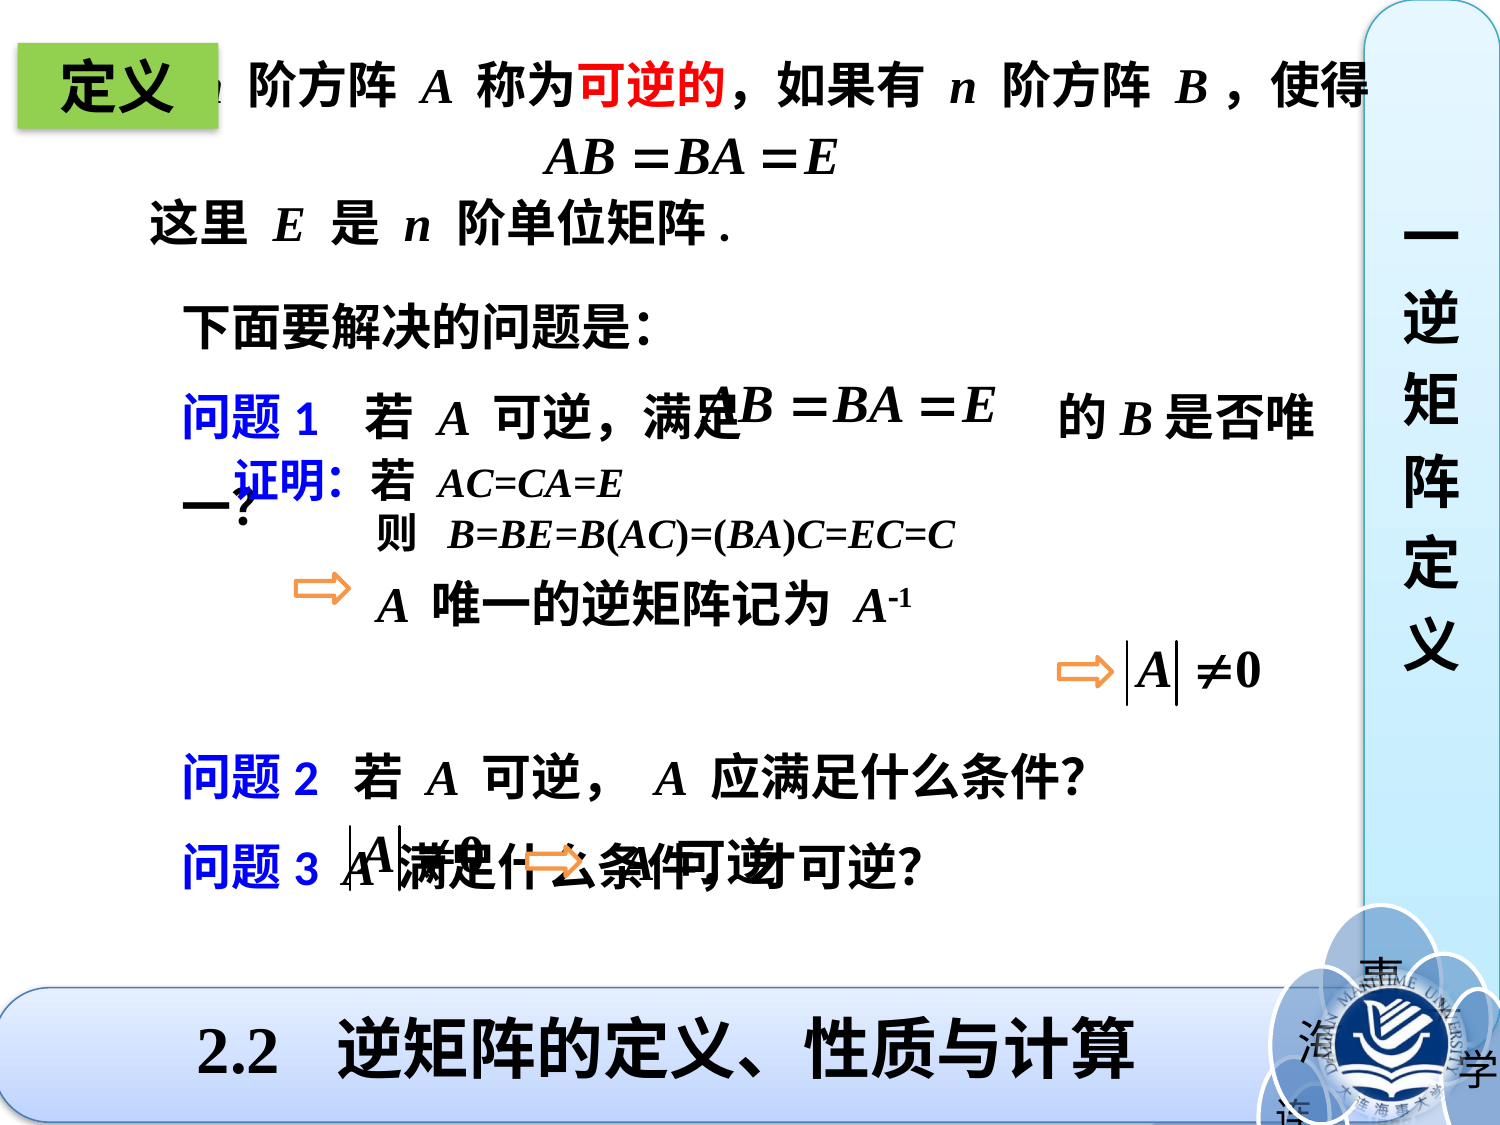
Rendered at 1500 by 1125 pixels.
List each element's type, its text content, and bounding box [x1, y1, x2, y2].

text_box 定义 [16, 41, 220, 131]
text_box n 阶方阵 A 称为可逆的，如果有 n 阶方阵 B，使得 [223, 46, 1385, 122]
subtitle 一 逆 矩 阵 定 义 [1387, 28, 1471, 917]
text_box A 唯一的逆矩阵记为 A1 [336, 565, 948, 641]
text_box [525, 844, 581, 878]
picture [1310, 960, 1481, 1114]
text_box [690, 373, 1013, 432]
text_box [339, 813, 496, 900]
text_box 这里 E 是 n 阶单位矩阵. [134, 184, 746, 260]
text_box 证明：若 AC=CA=E 则 B=BE=B(AC)=(BA)C=EC=C [218, 444, 981, 565]
title 2.2 逆矩阵的定义、性质与计算 [29, 999, 1305, 1094]
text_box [1116, 628, 1273, 715]
text_box [1056, 654, 1111, 689]
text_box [532, 125, 855, 184]
text_box 下面要解决的问题是： 问题1 若 A 可逆，满足 的B是否唯一？ 问题2 若 A 可逆， A 应满足什么条件？ 问题3 A 满足什么条件，才可逆？ [166, 257, 1358, 920]
text_box A 可逆 [581, 823, 827, 899]
text_box [293, 571, 336, 606]
